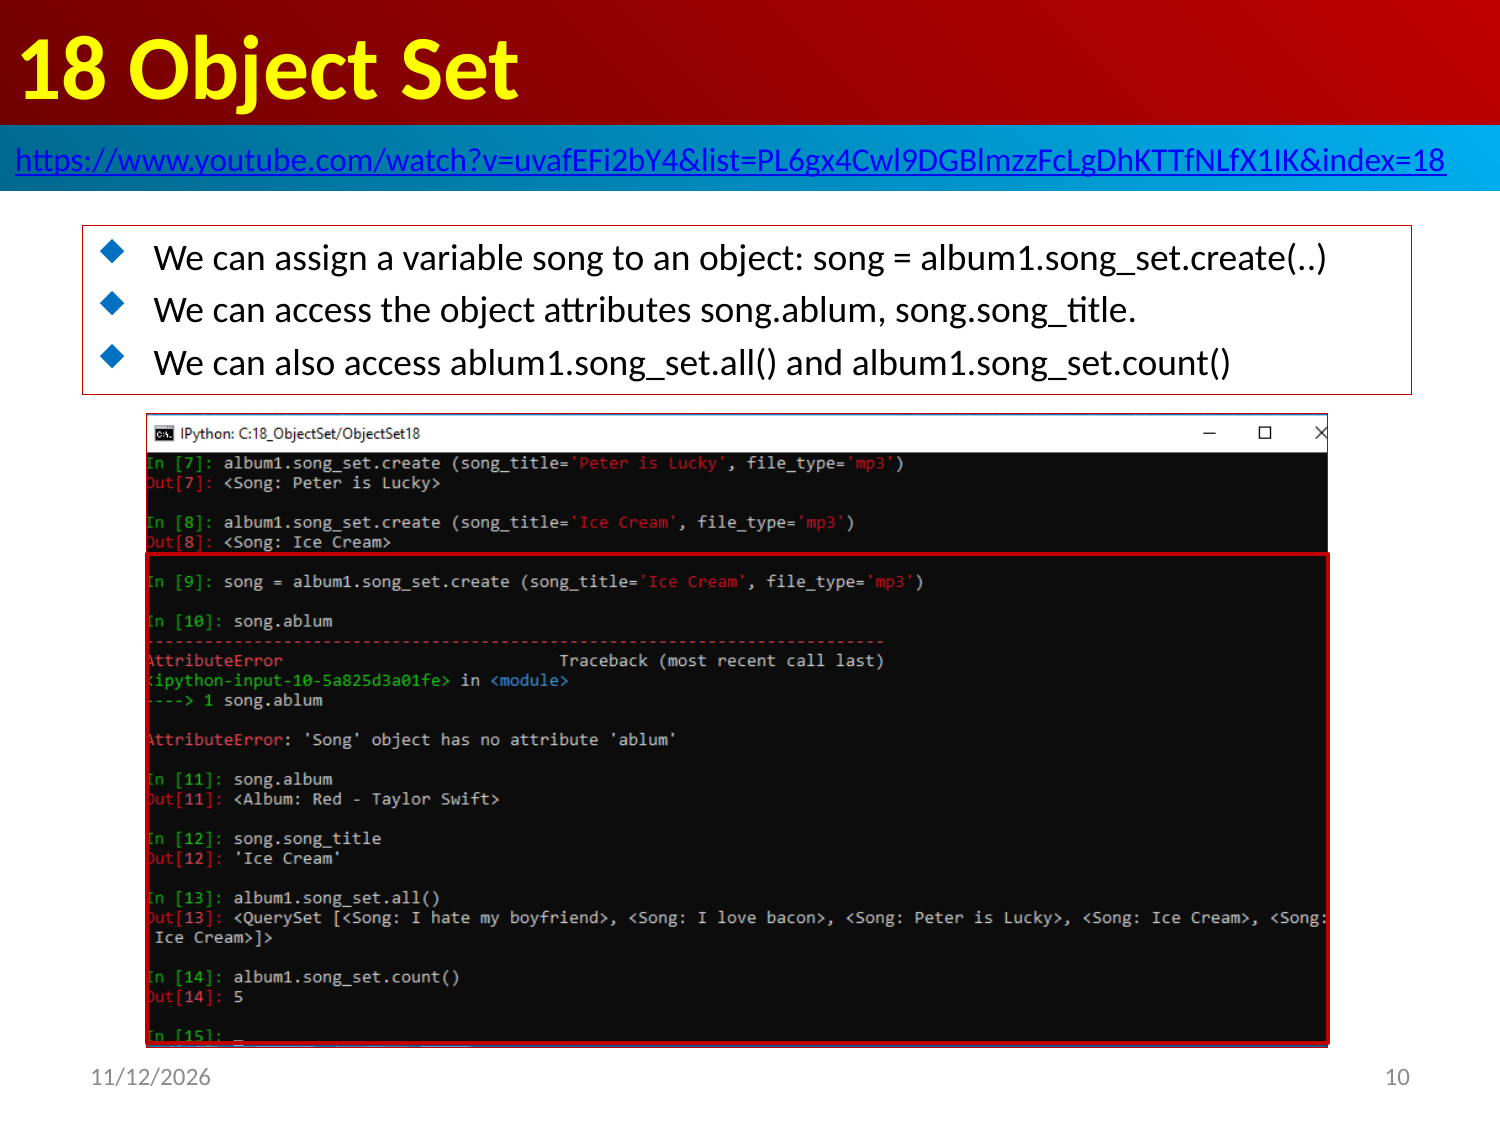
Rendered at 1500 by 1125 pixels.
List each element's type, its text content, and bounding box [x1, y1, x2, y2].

picture [146, 413, 1329, 1048]
text_box https://www.youtube.com/watch?v=uvafEFi2bY4&list=PL6gx4Cwl9DGBlmzzFcLgDhKTTfNLfX1IK&index=18 [0, 125, 1500, 191]
title 18 Object Set [0, 0, 1500, 125]
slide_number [75, 1042, 425, 1109]
slide_number 10 [1074, 1042, 1425, 1109]
subtitle We can assign a variable song to an object: song = album1.song_set.create(..) We can access the object attributes song.ablum, song.song_title. We can also access ablum1.song_set.all() and album1.song_set.count() [82, 225, 1412, 395]
